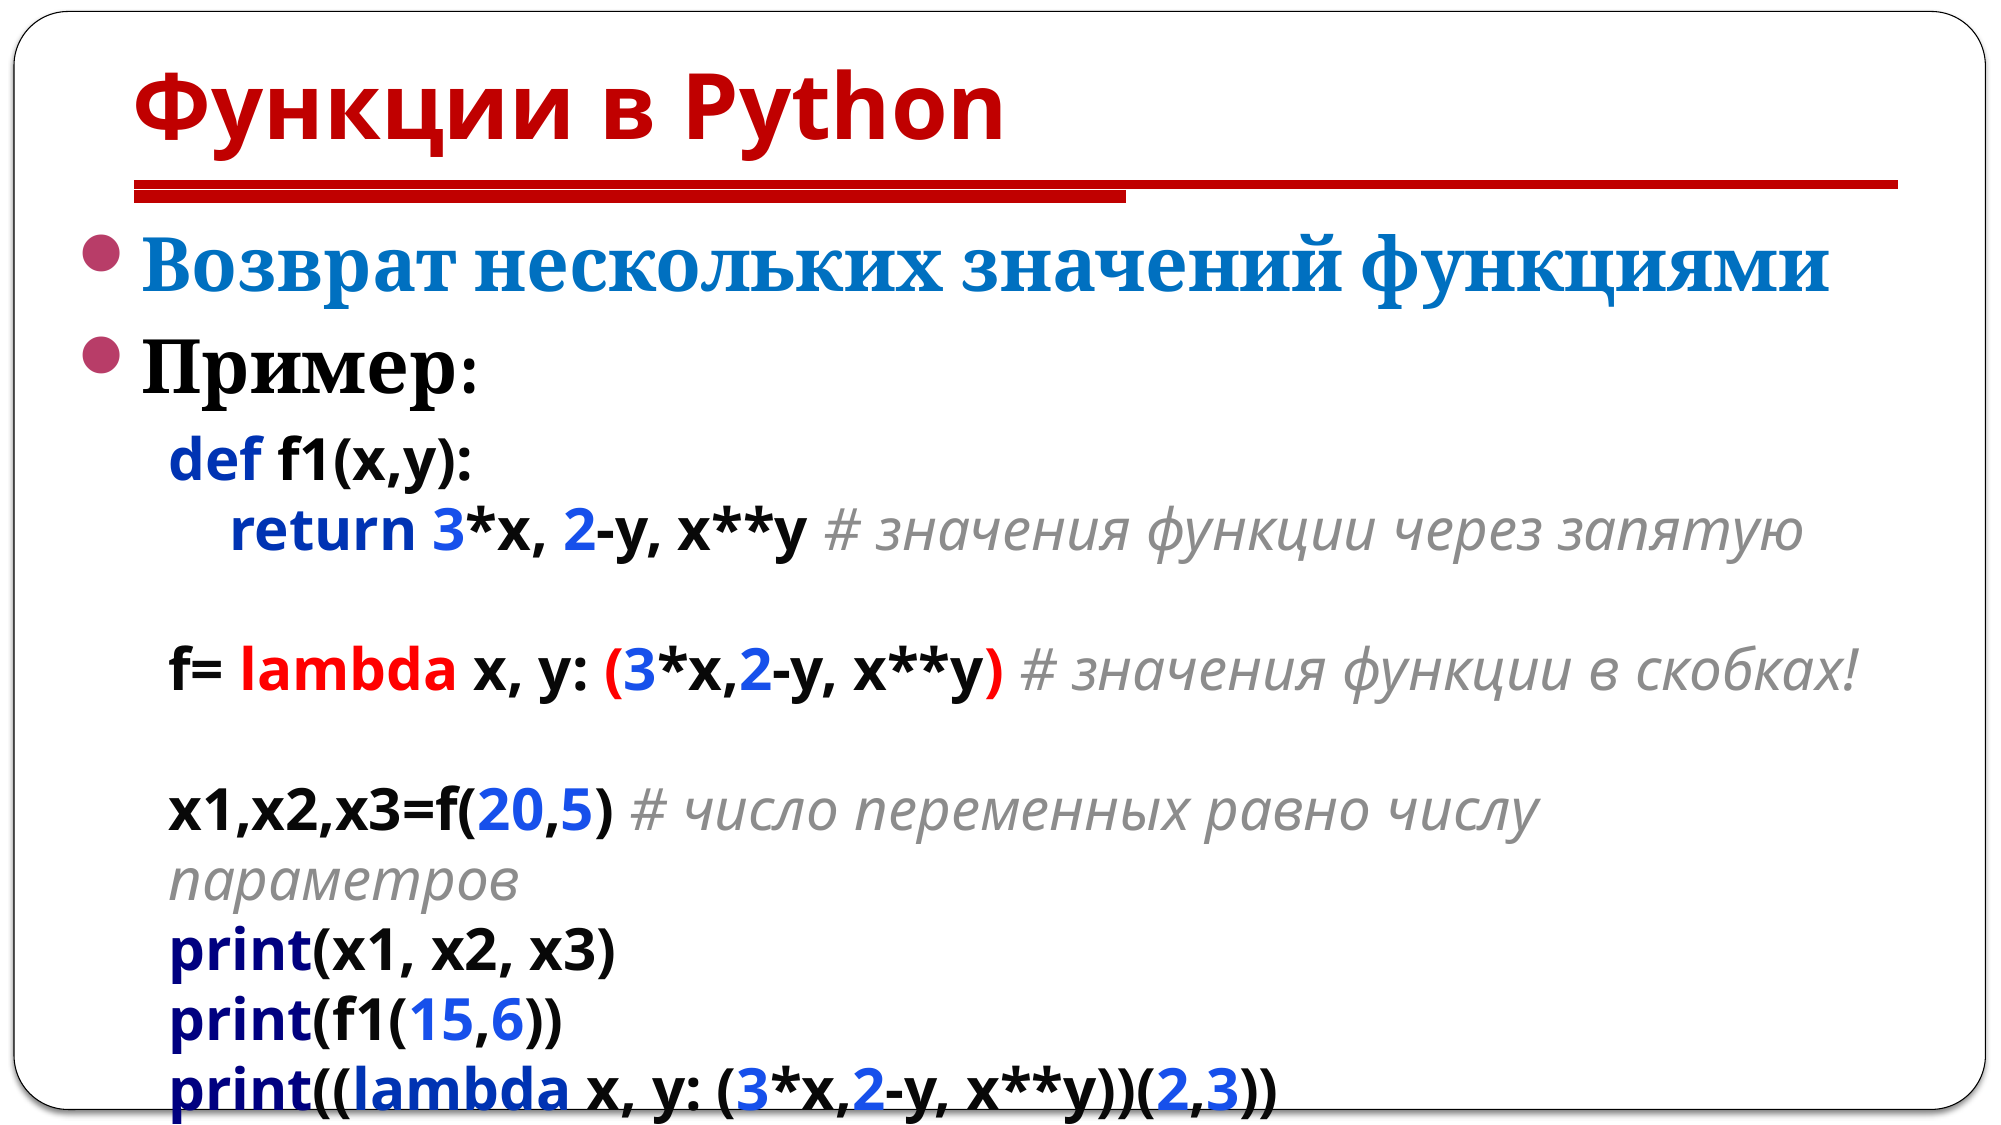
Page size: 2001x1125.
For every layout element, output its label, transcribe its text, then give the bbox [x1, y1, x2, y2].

title Функции в Python [117, 21, 1914, 173]
list Возврат нескольких значений функциями Пример: [62, 209, 1934, 1067]
text_box def f1(x,y): return 3*x, 2-y, x**y # значения функции через запятую f= lambda x, y: (3*x,2-y, x**y) # значения функции в скобках! x1,x2,x3=f(20,5) # число переменных равно числу параметров print(x1, x2, x3) print(f1(15,6)) print((lambda x, y: (3*x,2-y, x**y))(2,3)) [153, 414, 1914, 1125]
